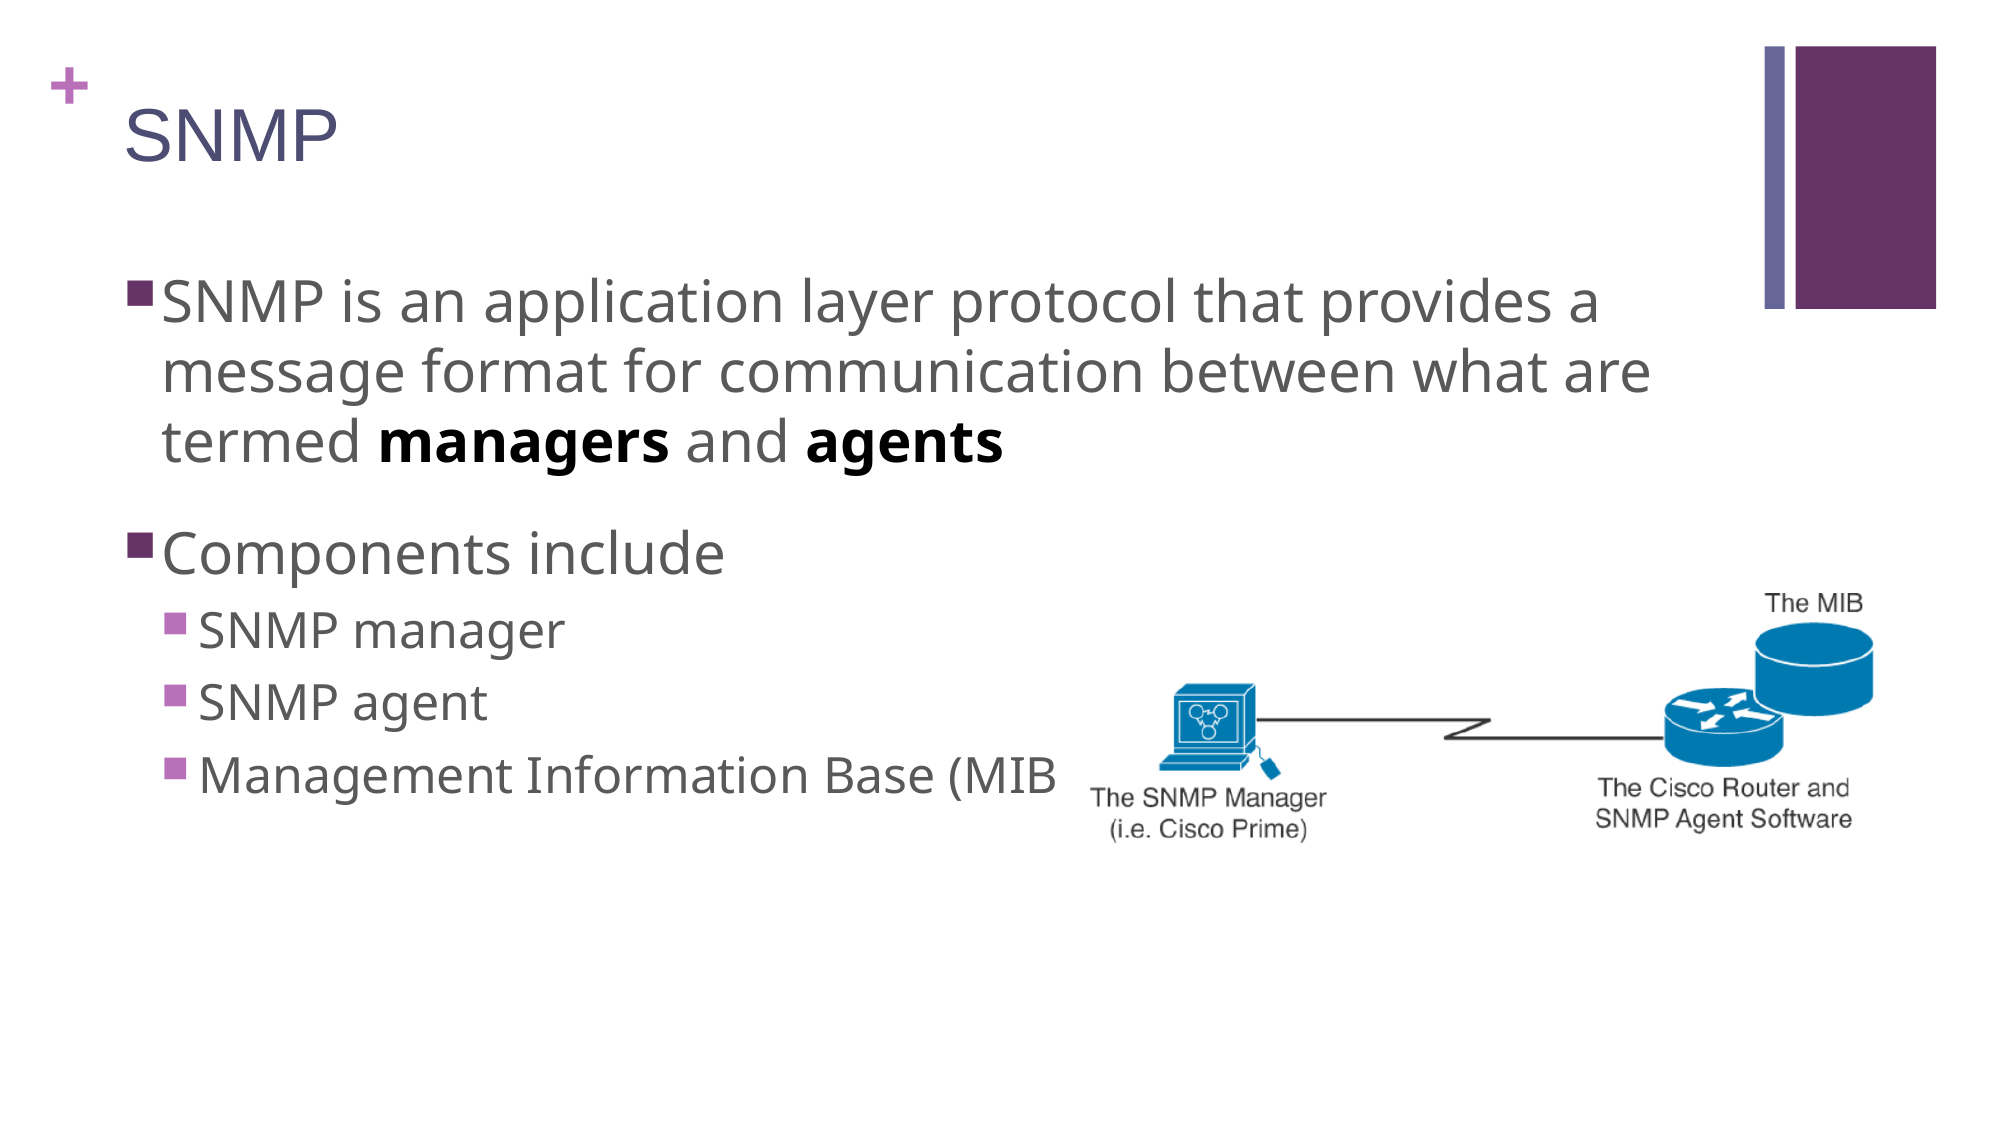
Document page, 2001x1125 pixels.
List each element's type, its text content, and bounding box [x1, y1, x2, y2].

title SNMP [109, 79, 1762, 257]
picture [1056, 568, 1922, 853]
list SNMP is an application layer protocol that provides a message format for communication between what are termed managers and agents Components include SNMP manager SNMP agent Management Information Base (MIB) [109, 257, 1762, 1063]
